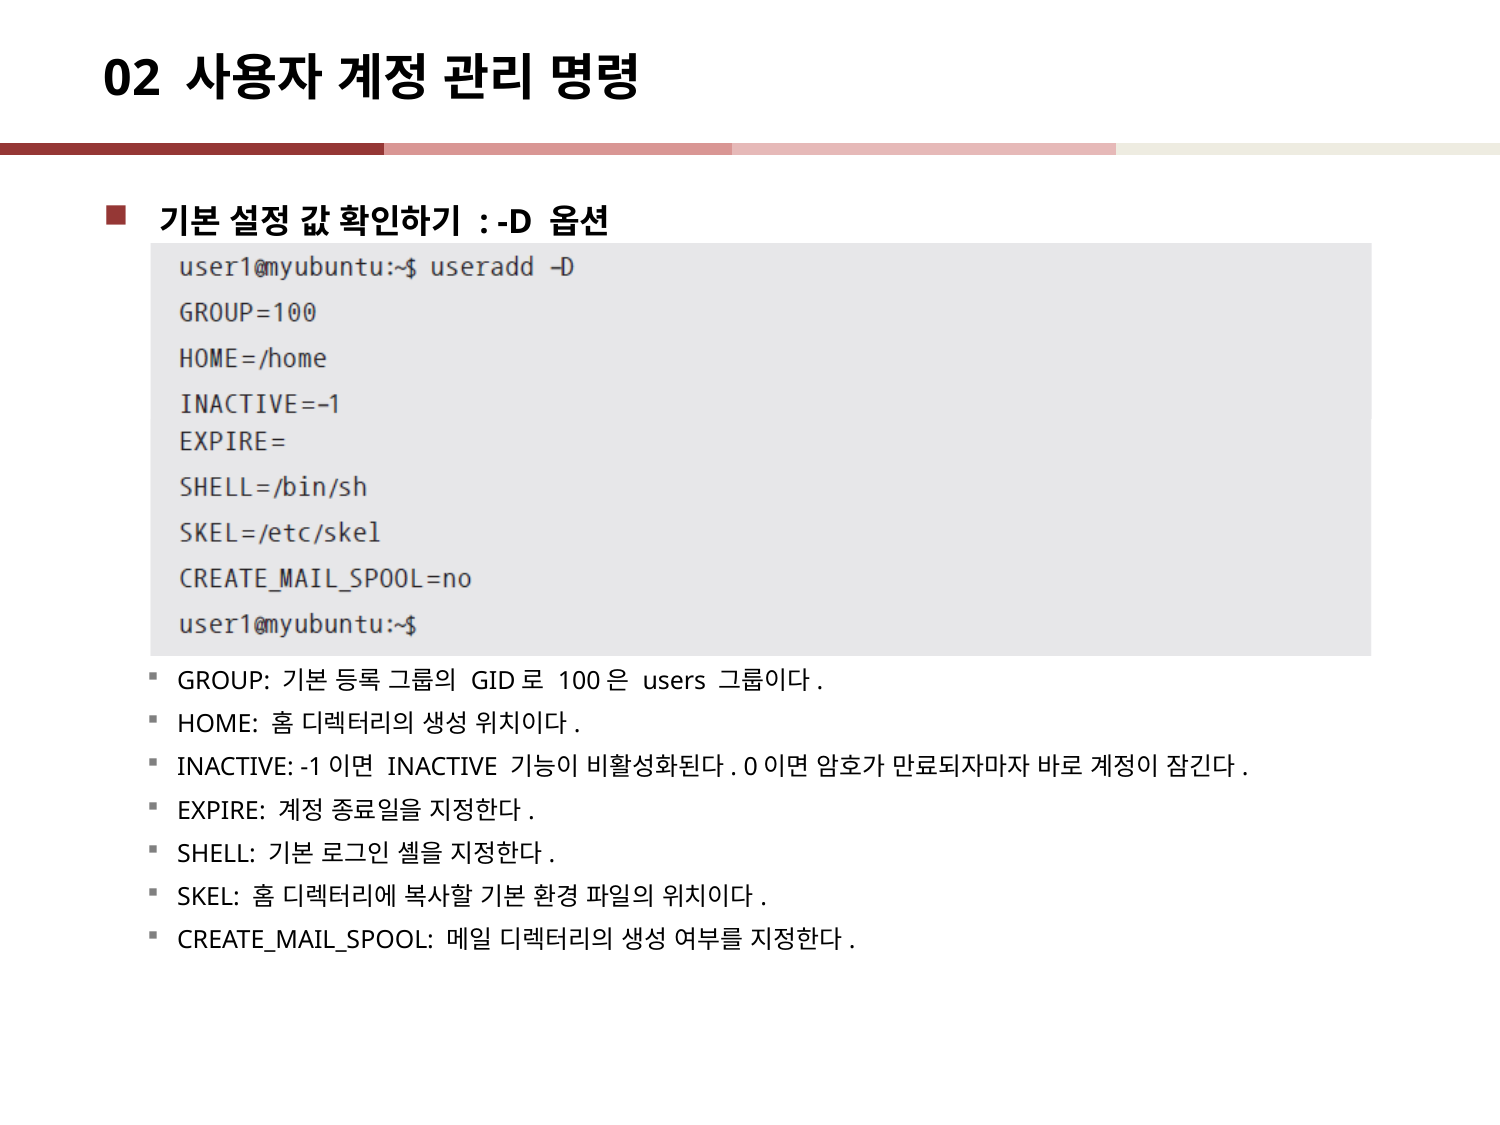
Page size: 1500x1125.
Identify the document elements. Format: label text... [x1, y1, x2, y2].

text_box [145, 243, 1379, 657]
title 02 사용자 계정 관리 명령 [88, 30, 1330, 121]
list 기본 설정 값 확인하기 : -D 옵션 GROUP: 기본 등록 그룹의 GID로 100은 users 그룹이다. HOME: 홈 디렉터리의 생성 위치이다. INACTIVE: -1이면 INACTIVE 기능이 비활성화된다. 0이면 암호가 만료되자마자 바로 계정이 잠긴다. EXPIRE: 계정 종료일을 지정한다. SHELL: 기본 로그인 셸을 지정한다. SKEL: 홈 디렉터리에 복사할 기본 환경 파일의 위치이다. CREATE_MAIL_SPOOL: 메일 디렉터리의 생성 여부를 지정한다. [88, 172, 1436, 1059]
